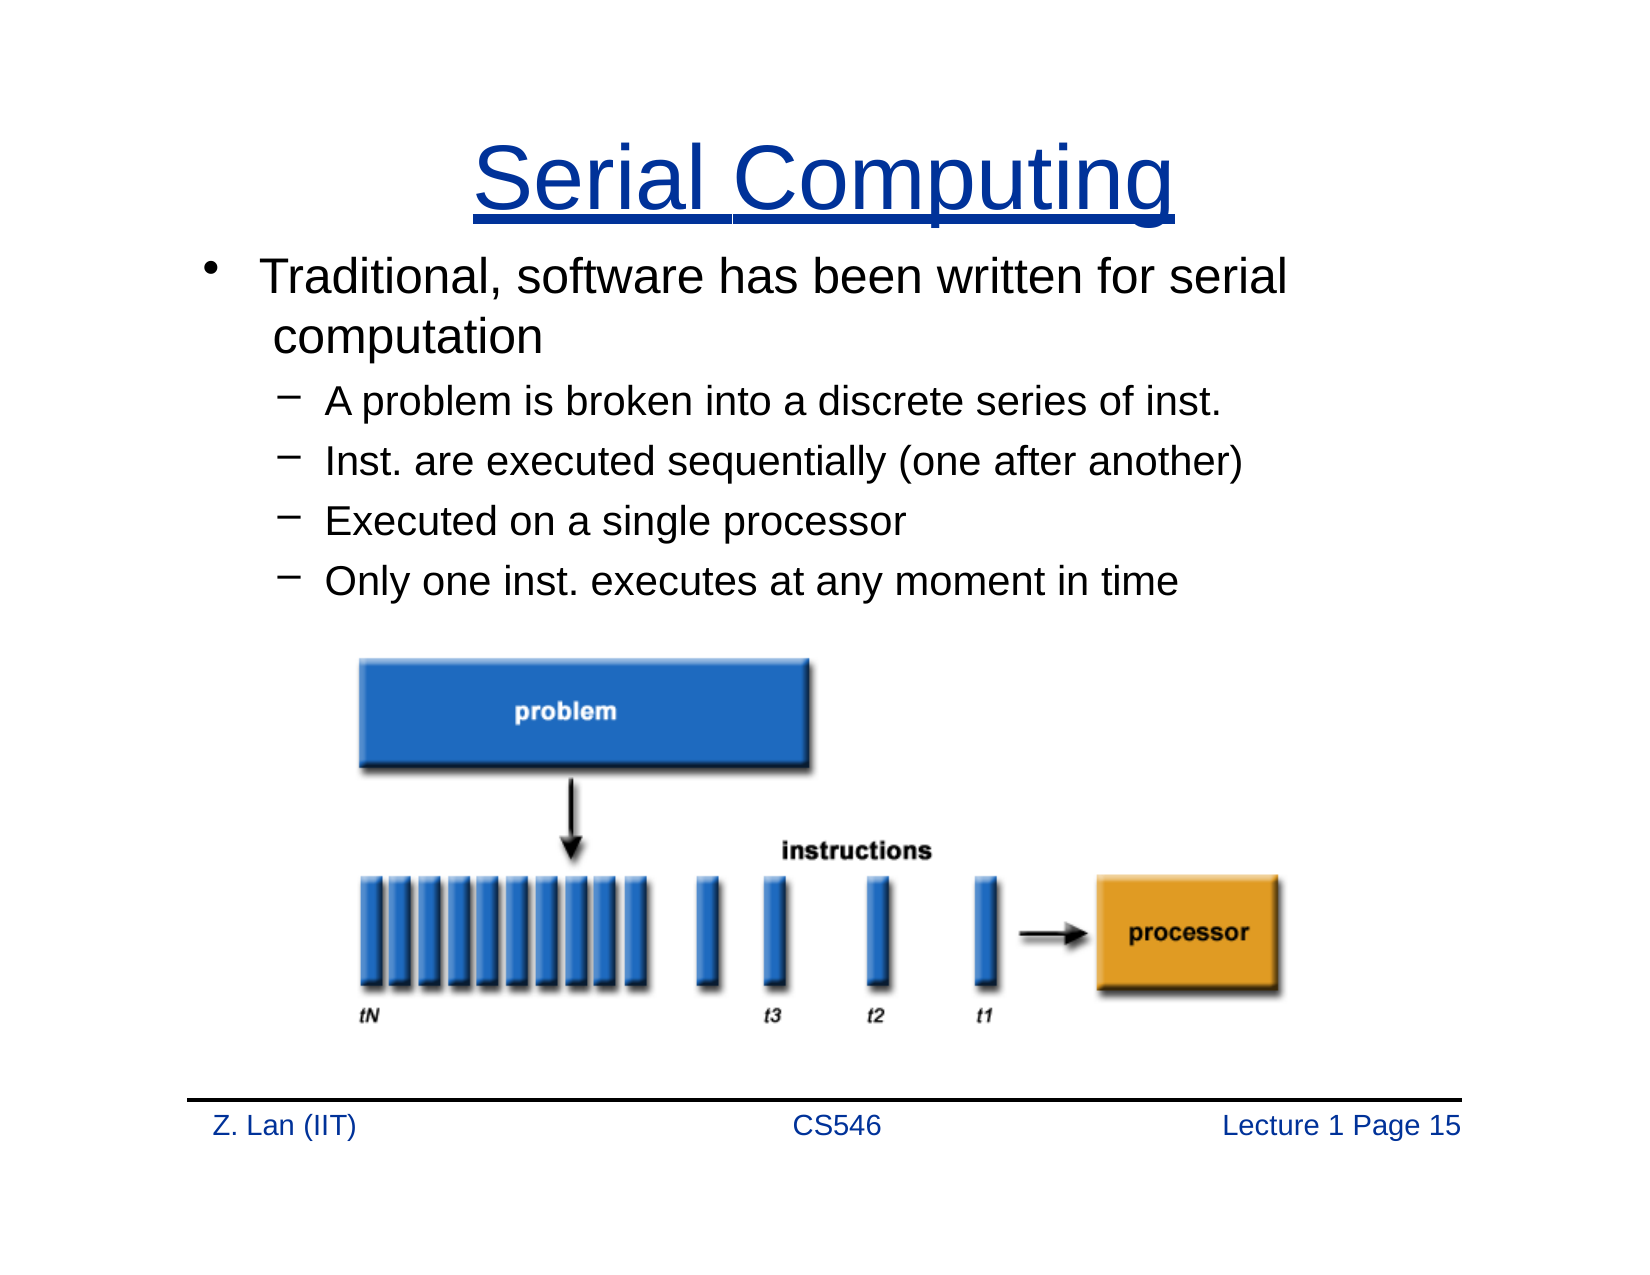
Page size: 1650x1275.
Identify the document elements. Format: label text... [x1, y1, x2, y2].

text_box [350, 650, 1294, 1041]
title Serial Computing [103, 117, 1547, 331]
footer CS546 [790, 1110, 885, 1275]
slide_number Lecture 1 Page 10 [1220, 1110, 1464, 1275]
slide_number Z. Lan (IIT) [210, 1110, 360, 1275]
text_box Traditional, software has been written for serial computation A problem is broken into a discrete series of inst. Inst. are executed sequentially (one after another) Executed on a single processor Only one inst. executes at any moment in time [200, 243, 1298, 604]
